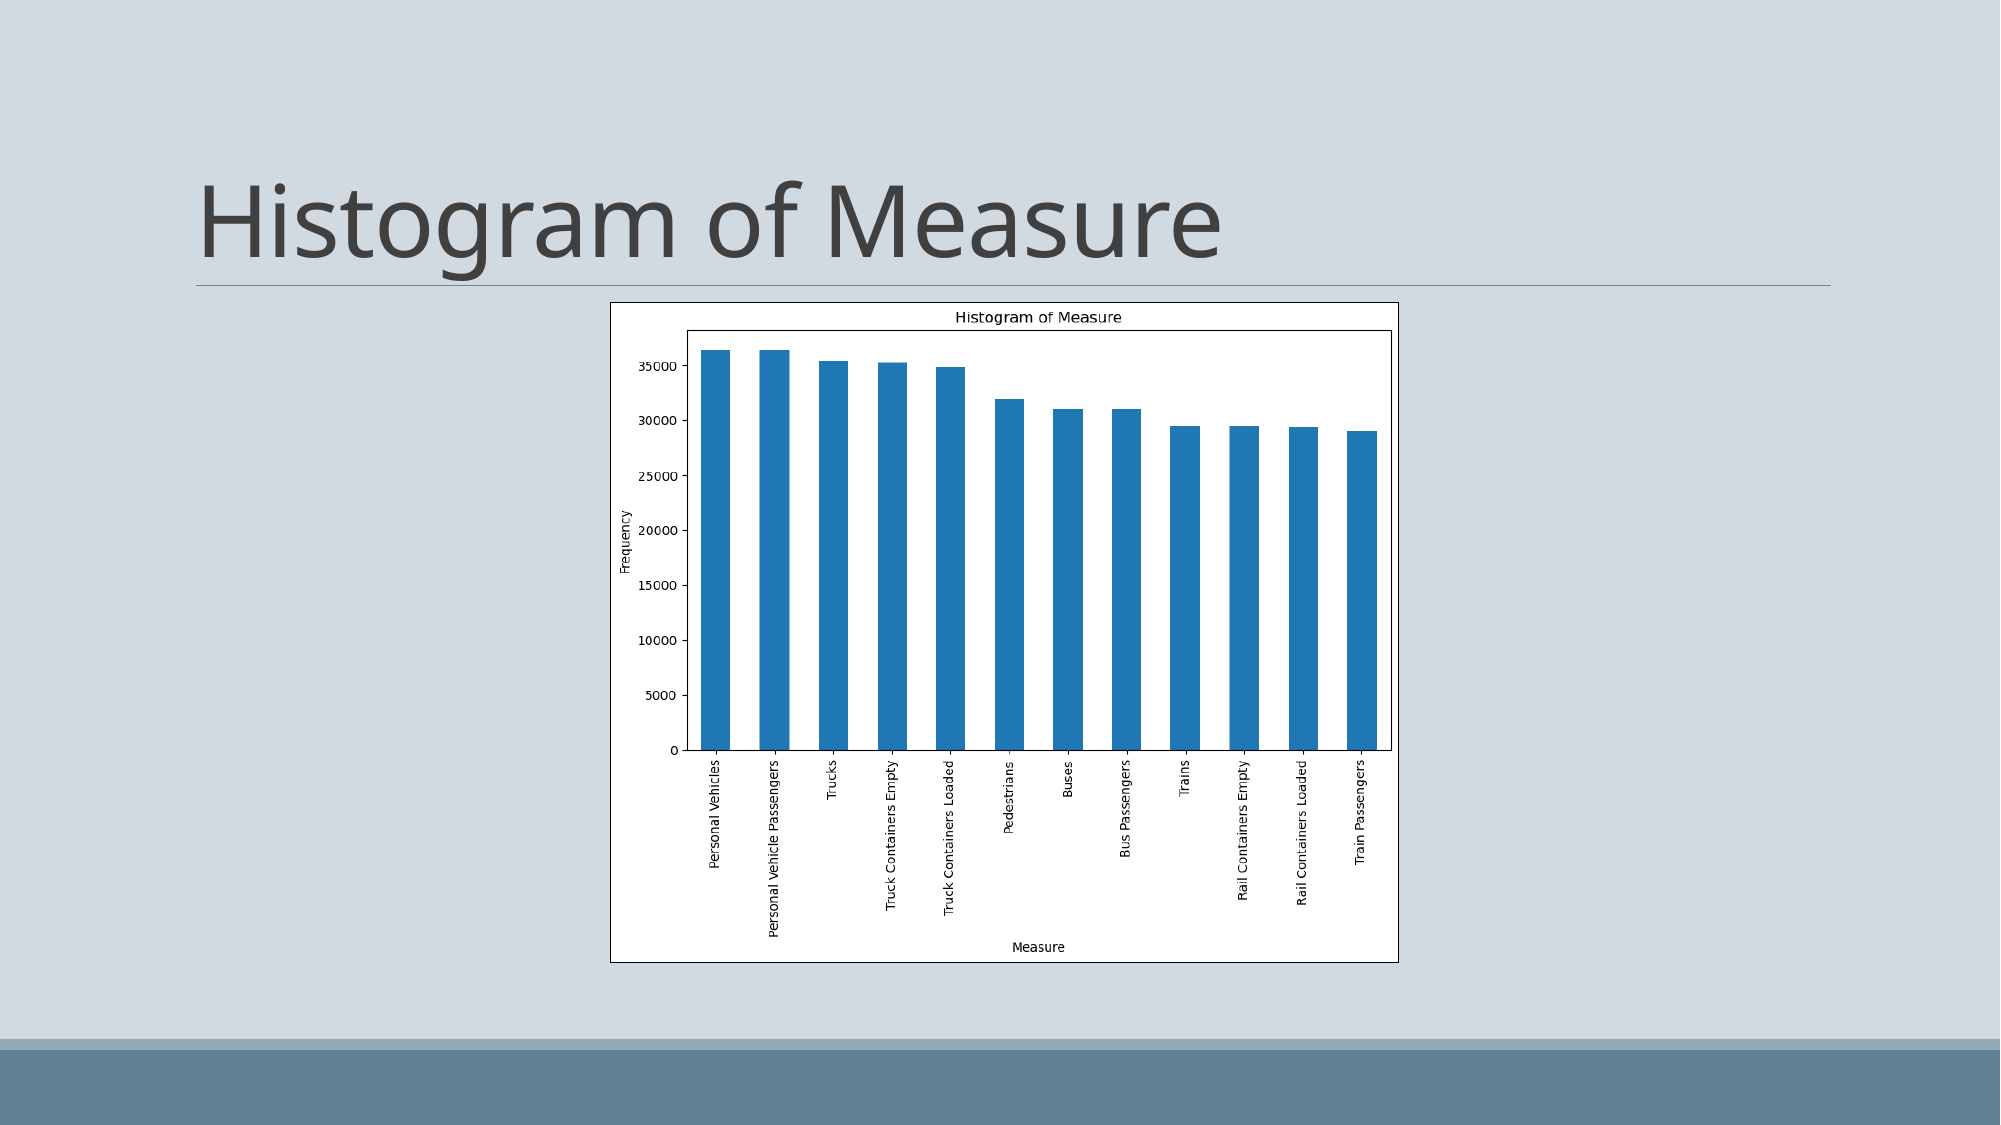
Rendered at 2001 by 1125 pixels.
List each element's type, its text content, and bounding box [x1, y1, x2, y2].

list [610, 302, 1400, 964]
title Histogram of Measure [180, 47, 1830, 285]
